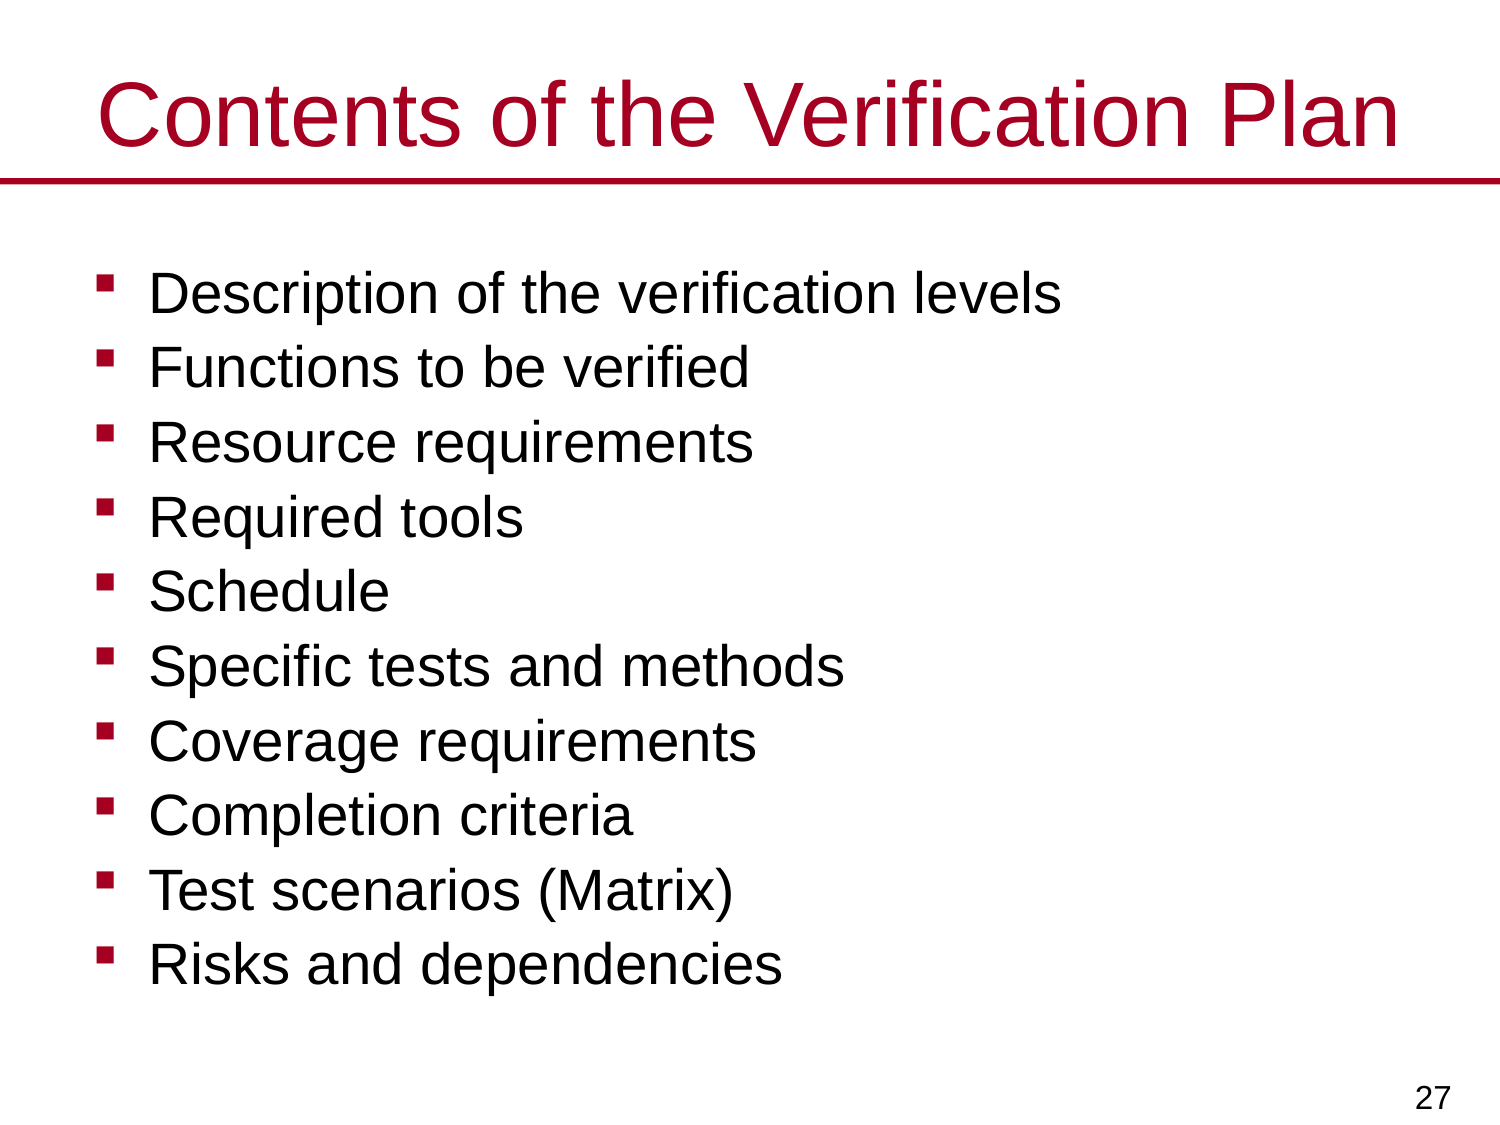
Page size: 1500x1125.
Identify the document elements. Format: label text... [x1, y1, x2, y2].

list Description of the verification levels Functions to be verified Resource requirements Required tools Schedule Specific tests and methods Coverage requirements Completion criteria Test scenarios (Matrix) Risks and dependencies [76, 255, 1428, 1026]
title Contents of the Verification Plan [0, 44, 1500, 175]
